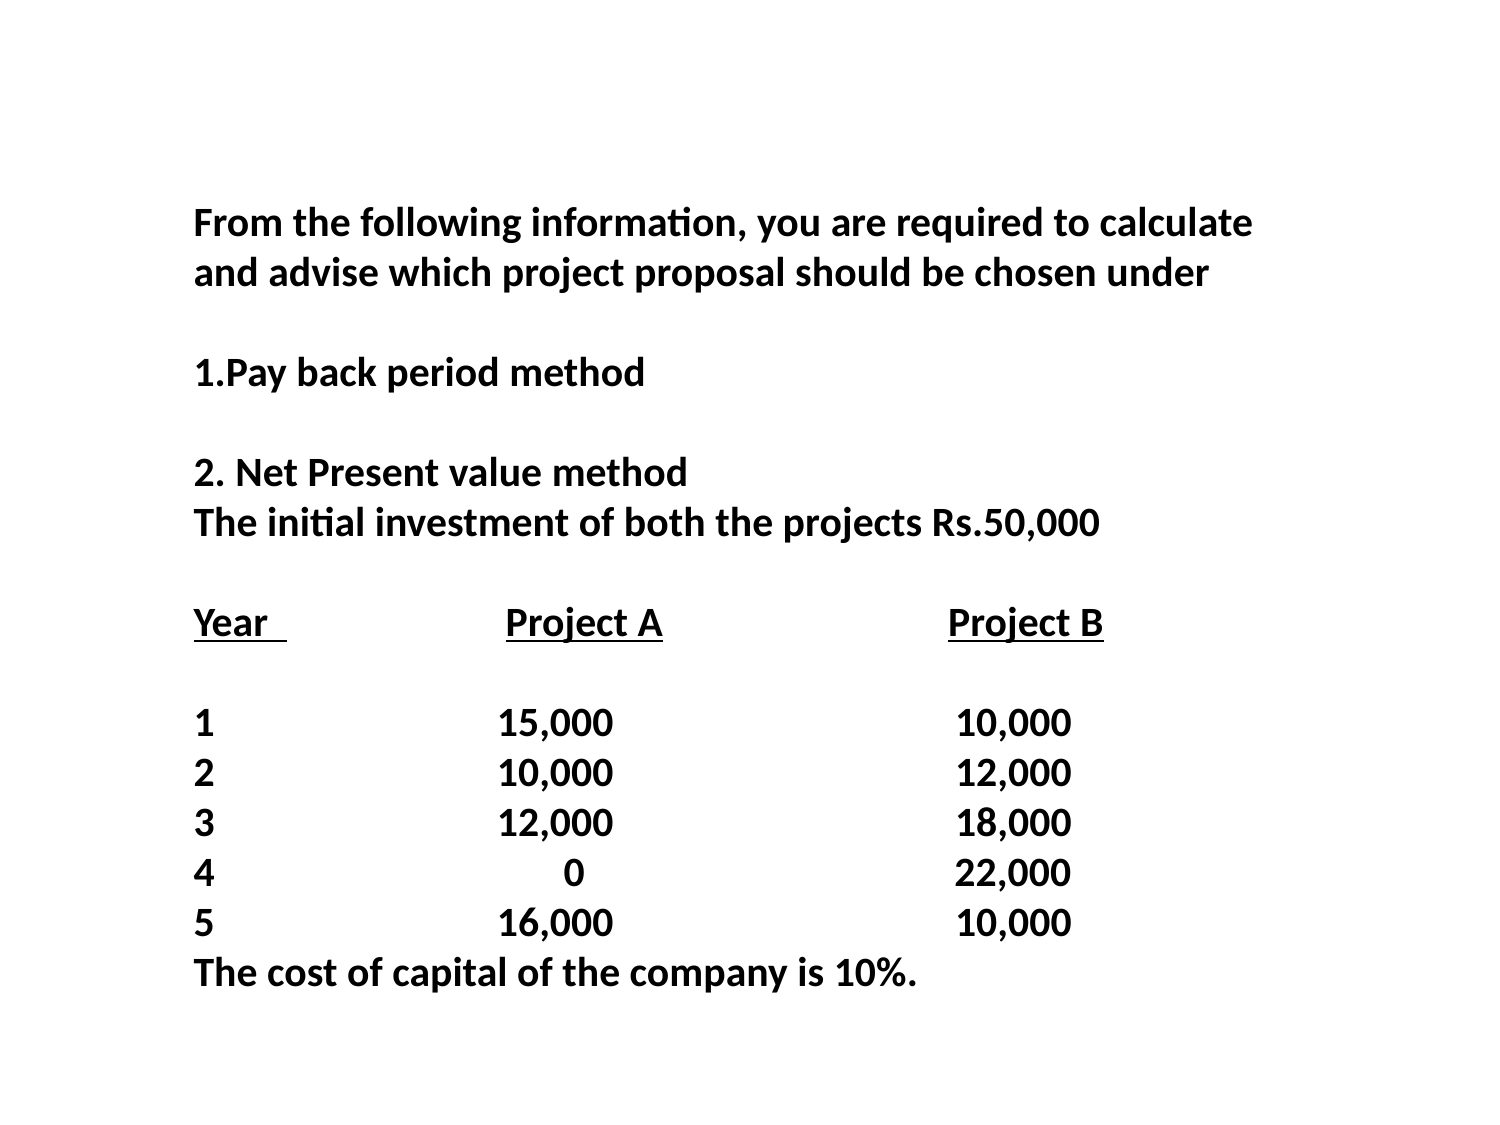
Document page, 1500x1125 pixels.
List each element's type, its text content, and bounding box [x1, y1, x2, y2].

text_box From the following information, you are required to calculate and advise which project proposal should be chosen under 1.Pay back period method 2. Net Present value method The initial investment of both the projects Rs.50,000 Year Project A Project B 15,000 10,000 10,000 12,000 12,000 18,000 0 22,000 16,000 10,000 The cost of capital of the company is 10%. [178, 187, 1269, 1003]
